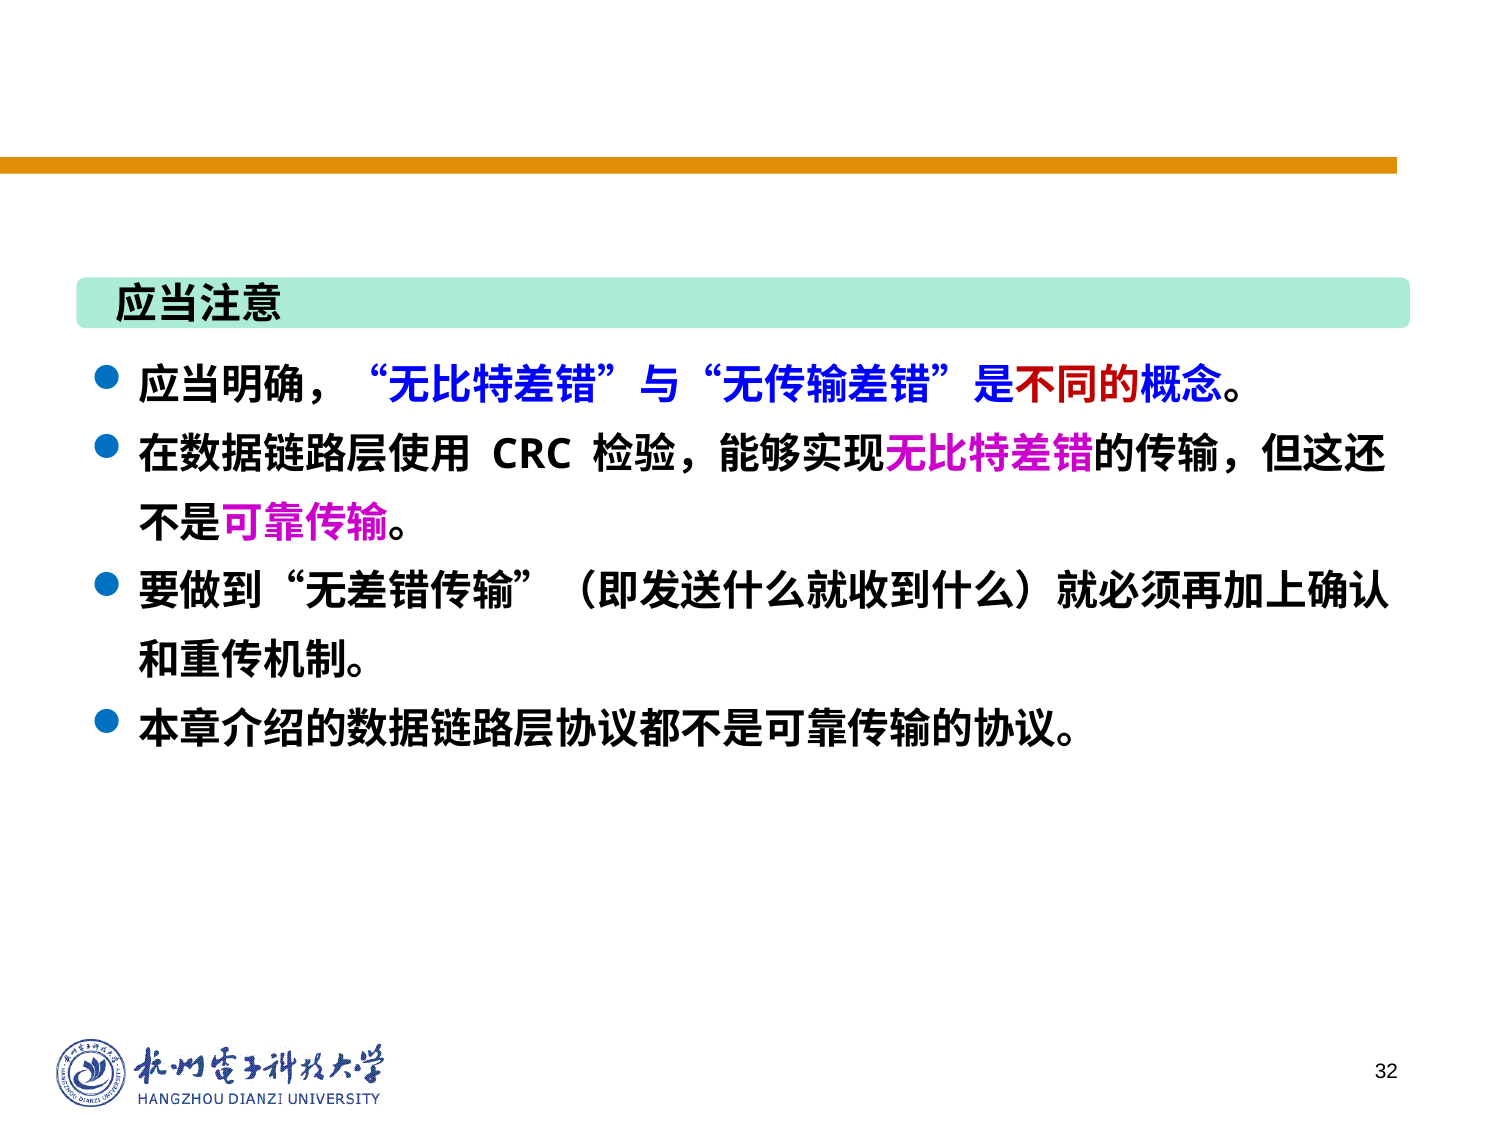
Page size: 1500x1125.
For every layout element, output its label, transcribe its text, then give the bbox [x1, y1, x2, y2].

picture [55, 1025, 407, 1125]
text_box [298, 277, 1411, 329]
text_box 应当明确，“无比特差错”与“无传输差错”是不同的概念。 在数据链路层使用 CRC 检验，能够实现无比特差错的传输，但这还不是可靠传输。 要做到“无差错传输”（即发送什么就收到什么）就必须再加上确认和重传机制。 本章介绍的数据链路层协议都不是可靠传输的协议。 [76, 331, 1439, 759]
text_box 应当注意 [100, 269, 298, 331]
text_box [76, 277, 100, 329]
